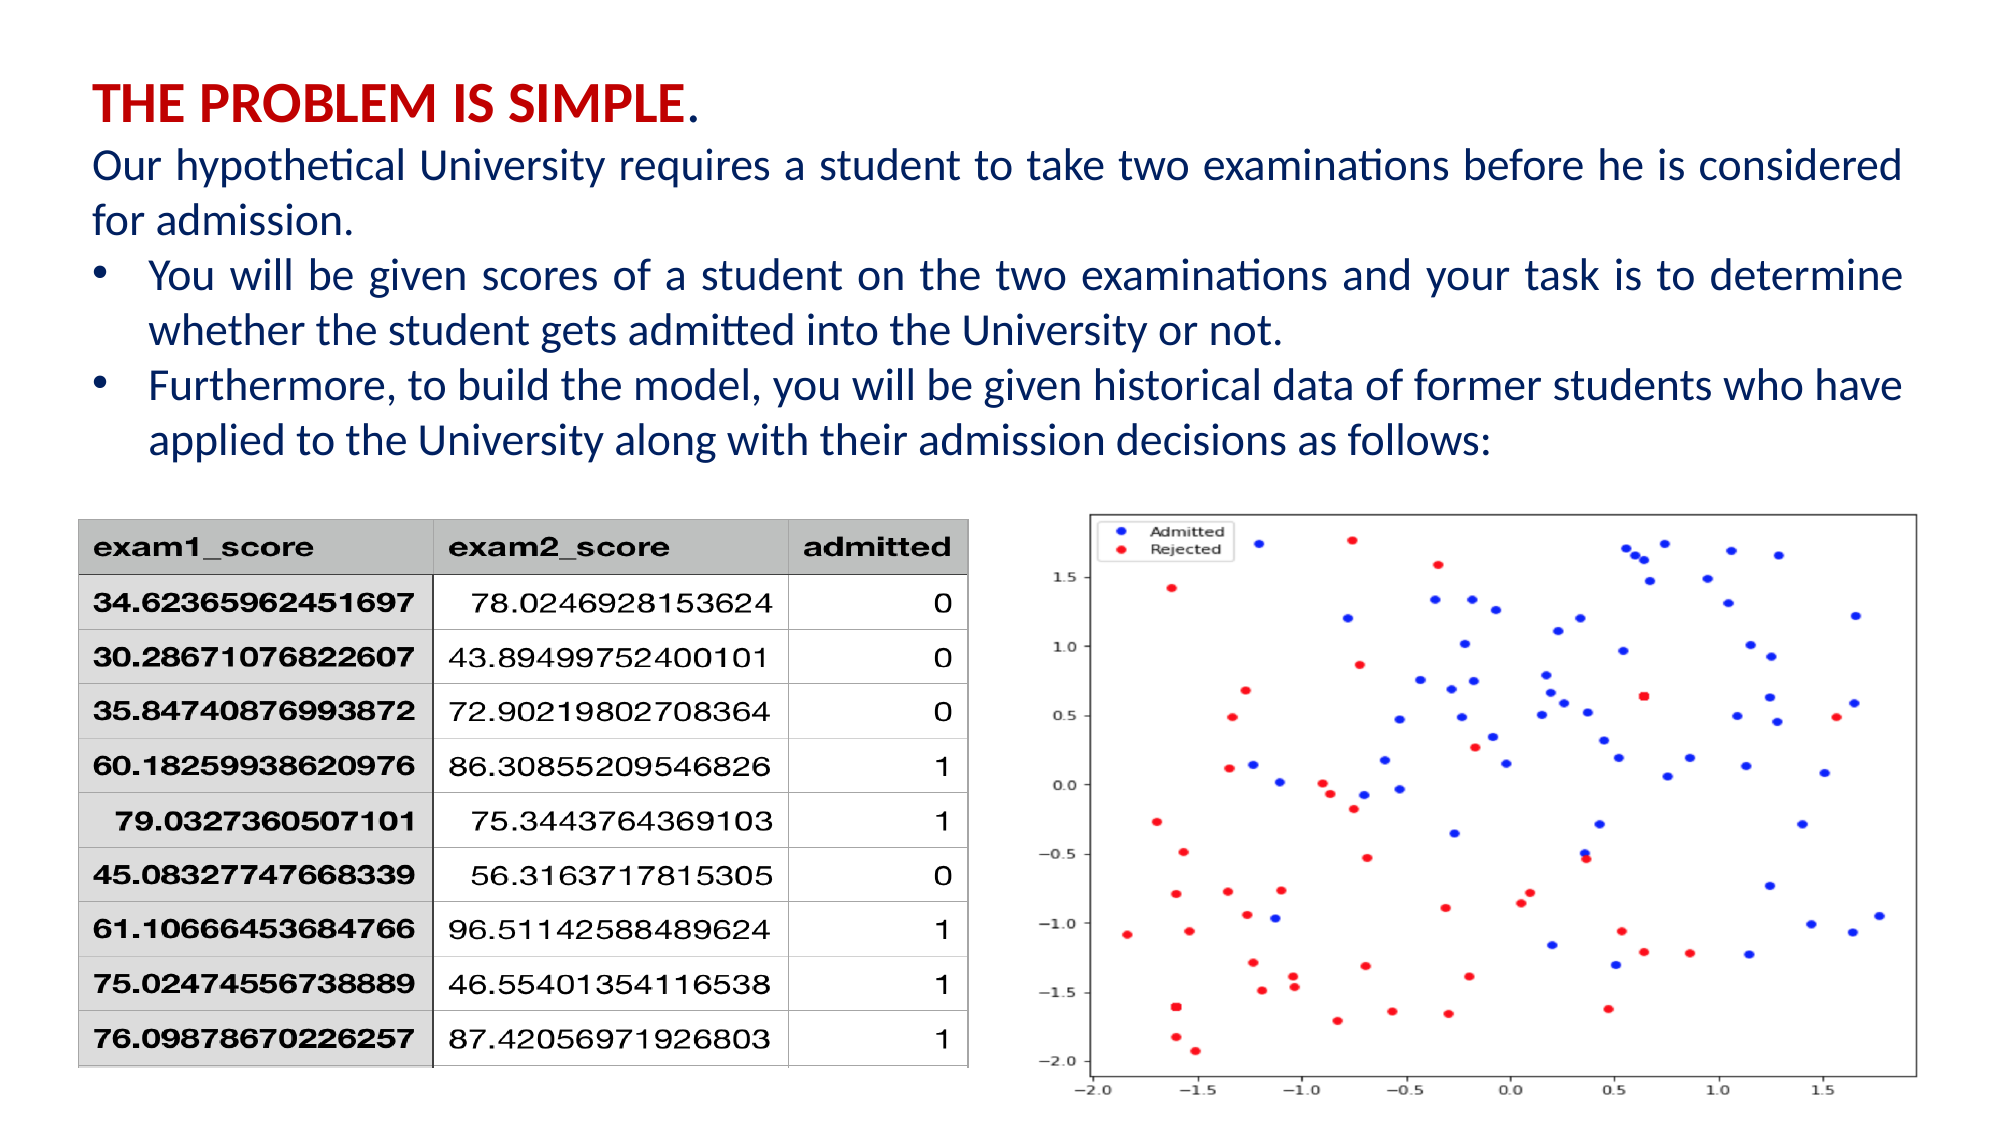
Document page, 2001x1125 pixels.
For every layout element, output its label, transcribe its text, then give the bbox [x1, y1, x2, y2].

picture [77, 516, 969, 1068]
text_box The problem is simple. Our hypothetical University requires a student to take two examinations before he is considered for admission. You will be given scores of a student on the two examinations and your task is to determine whether the student gets admitted into the University or not. Furthermore, to build the model, you will be given historical data of former students who have applied to the University along with their admission decisions as follows: [77, 57, 1920, 472]
picture [1030, 493, 1948, 1113]
